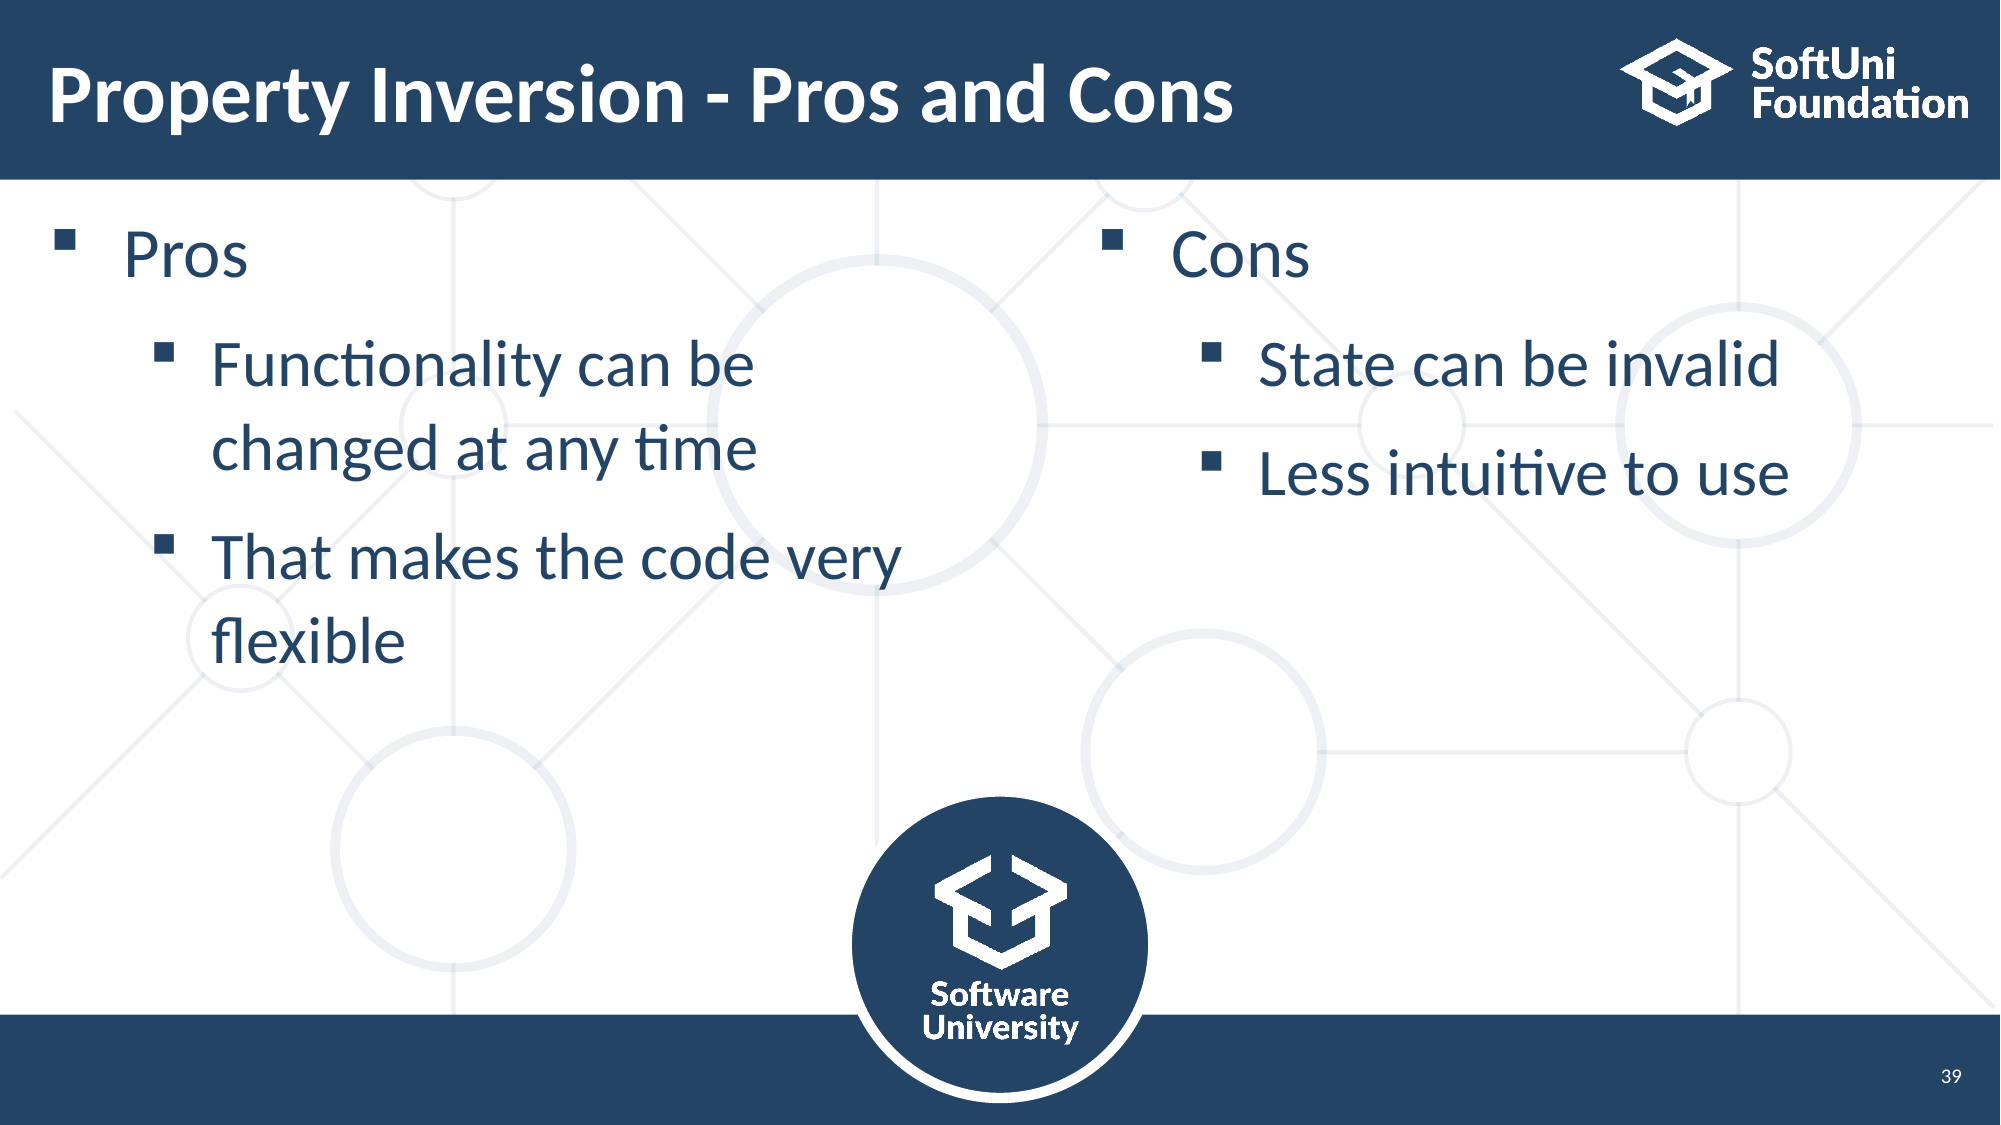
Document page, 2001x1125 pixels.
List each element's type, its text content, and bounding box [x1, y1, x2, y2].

picture [921, 854, 1079, 1049]
title Property Inversion - Pros and Cons [31, 16, 1591, 162]
list Cons State can be invalid Less intuitive to use [1078, 196, 1969, 988]
list Pros Functionality can be changed at any time That makes the code very flexible [31, 196, 922, 988]
slide_number 39 [1897, 1049, 1968, 1101]
picture [1619, 38, 1968, 126]
